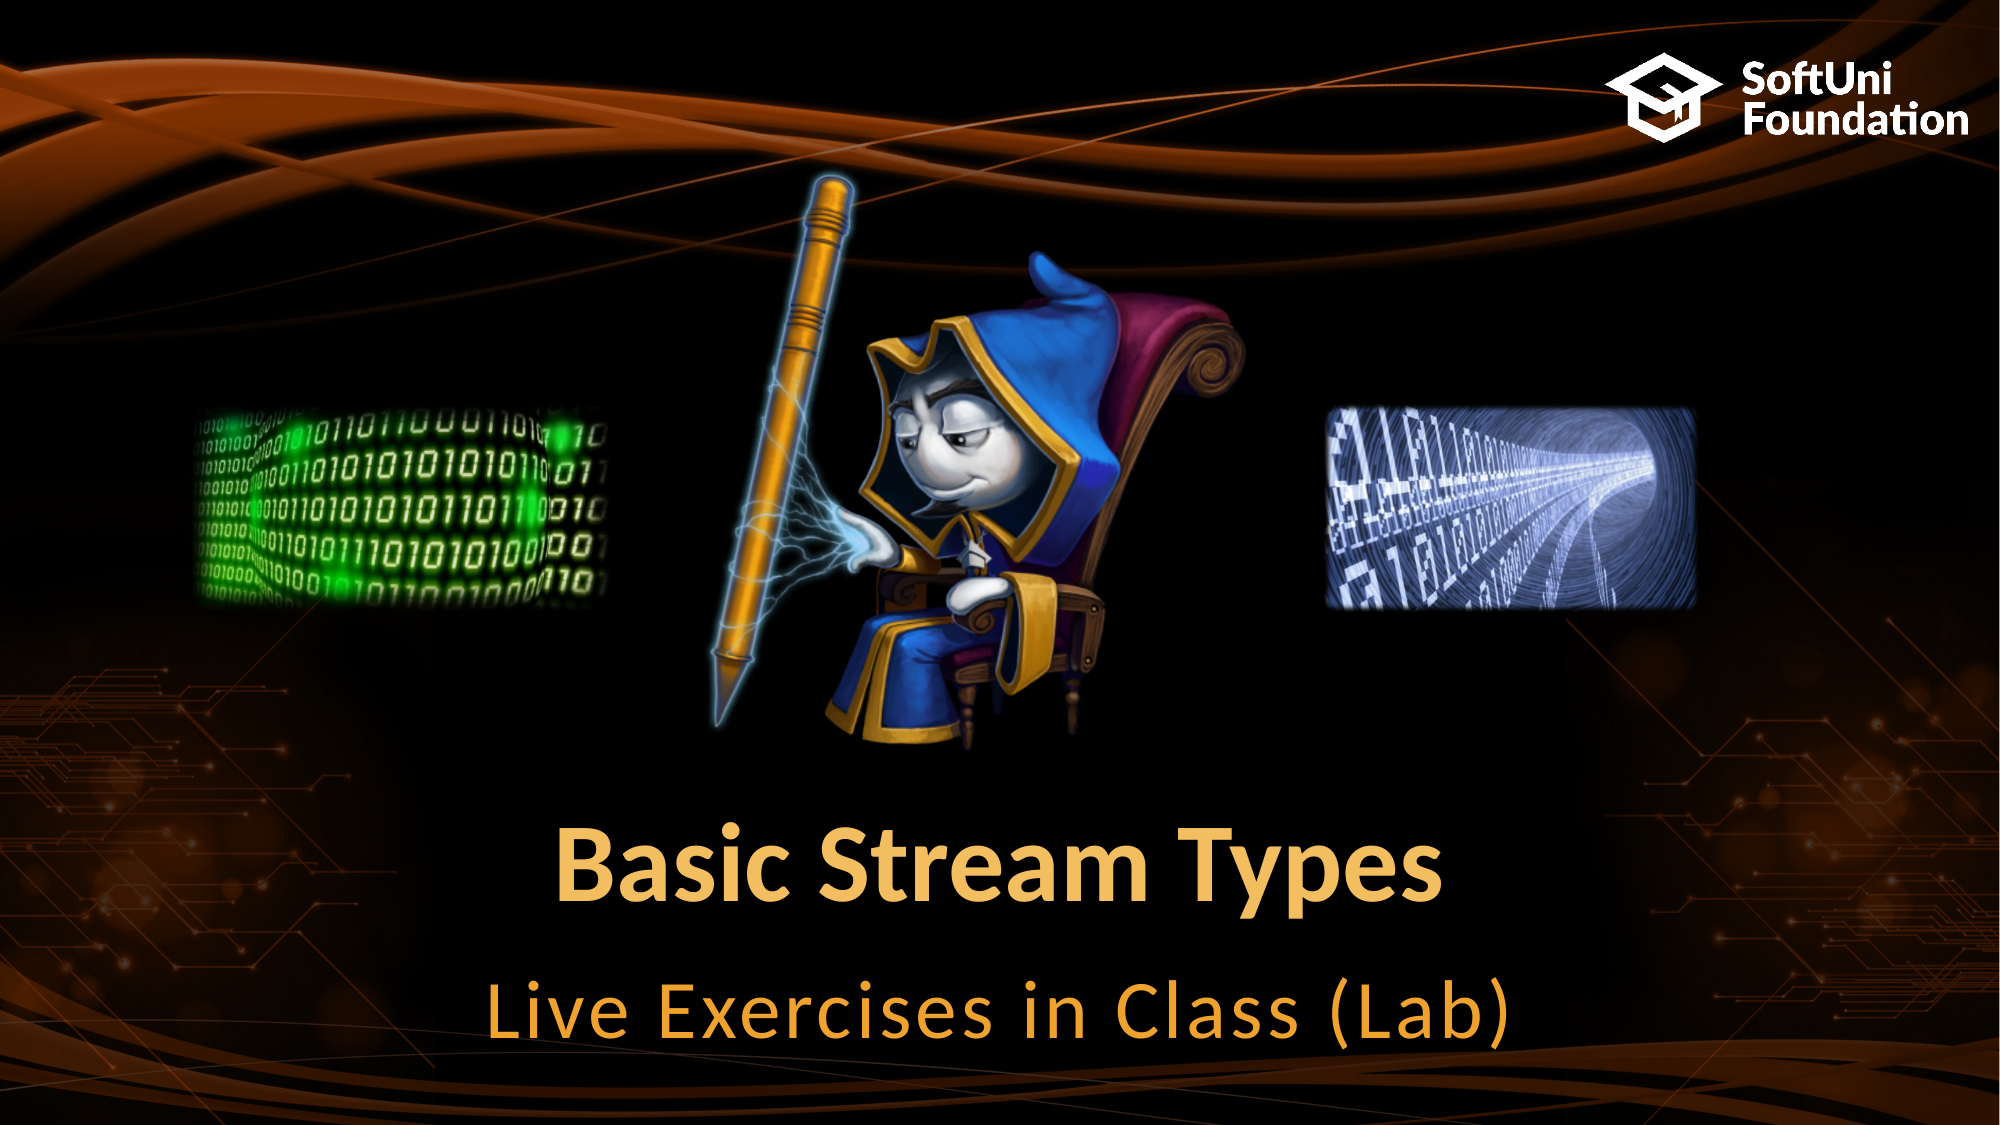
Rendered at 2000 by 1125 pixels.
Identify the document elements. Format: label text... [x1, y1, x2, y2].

picture [0, 0, 2000, 1125]
list Live Exercises in Class (Lab) [149, 944, 1850, 1063]
title Basic Stream Types [149, 796, 1850, 932]
